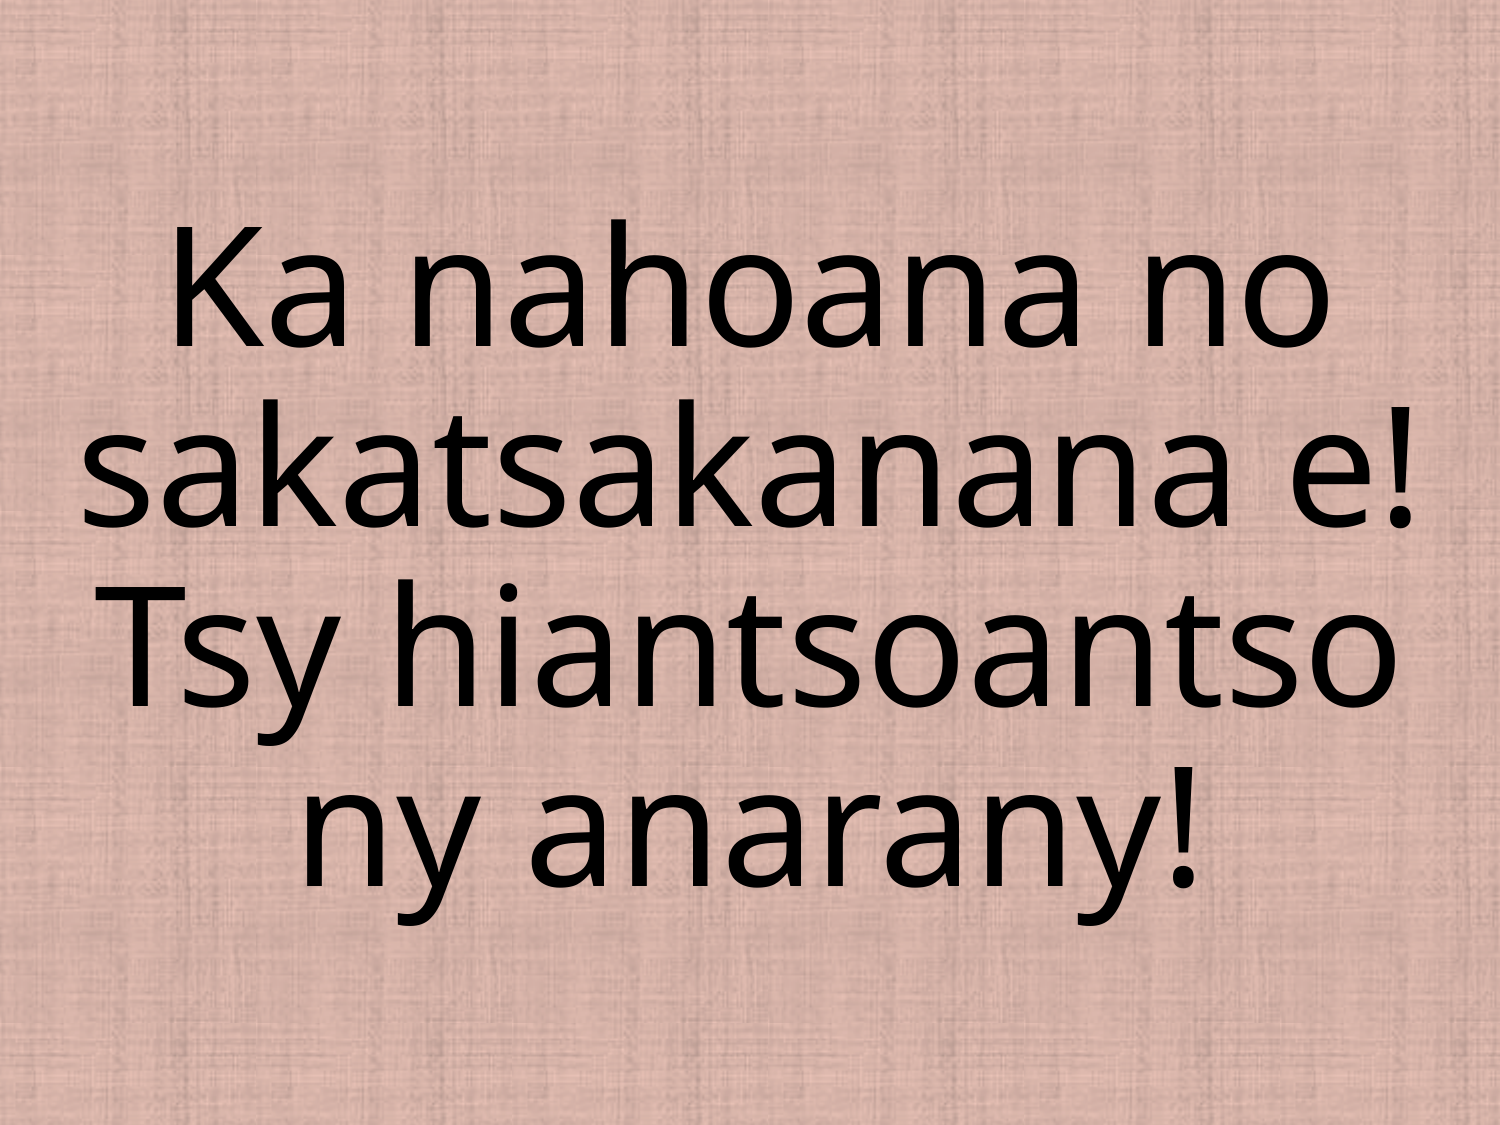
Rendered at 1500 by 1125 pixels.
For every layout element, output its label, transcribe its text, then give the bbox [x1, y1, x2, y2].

title Ka nahoana no sakatsakanana e! Tsy hiantsoantso ny anarany! [0, 0, 1500, 1125]
